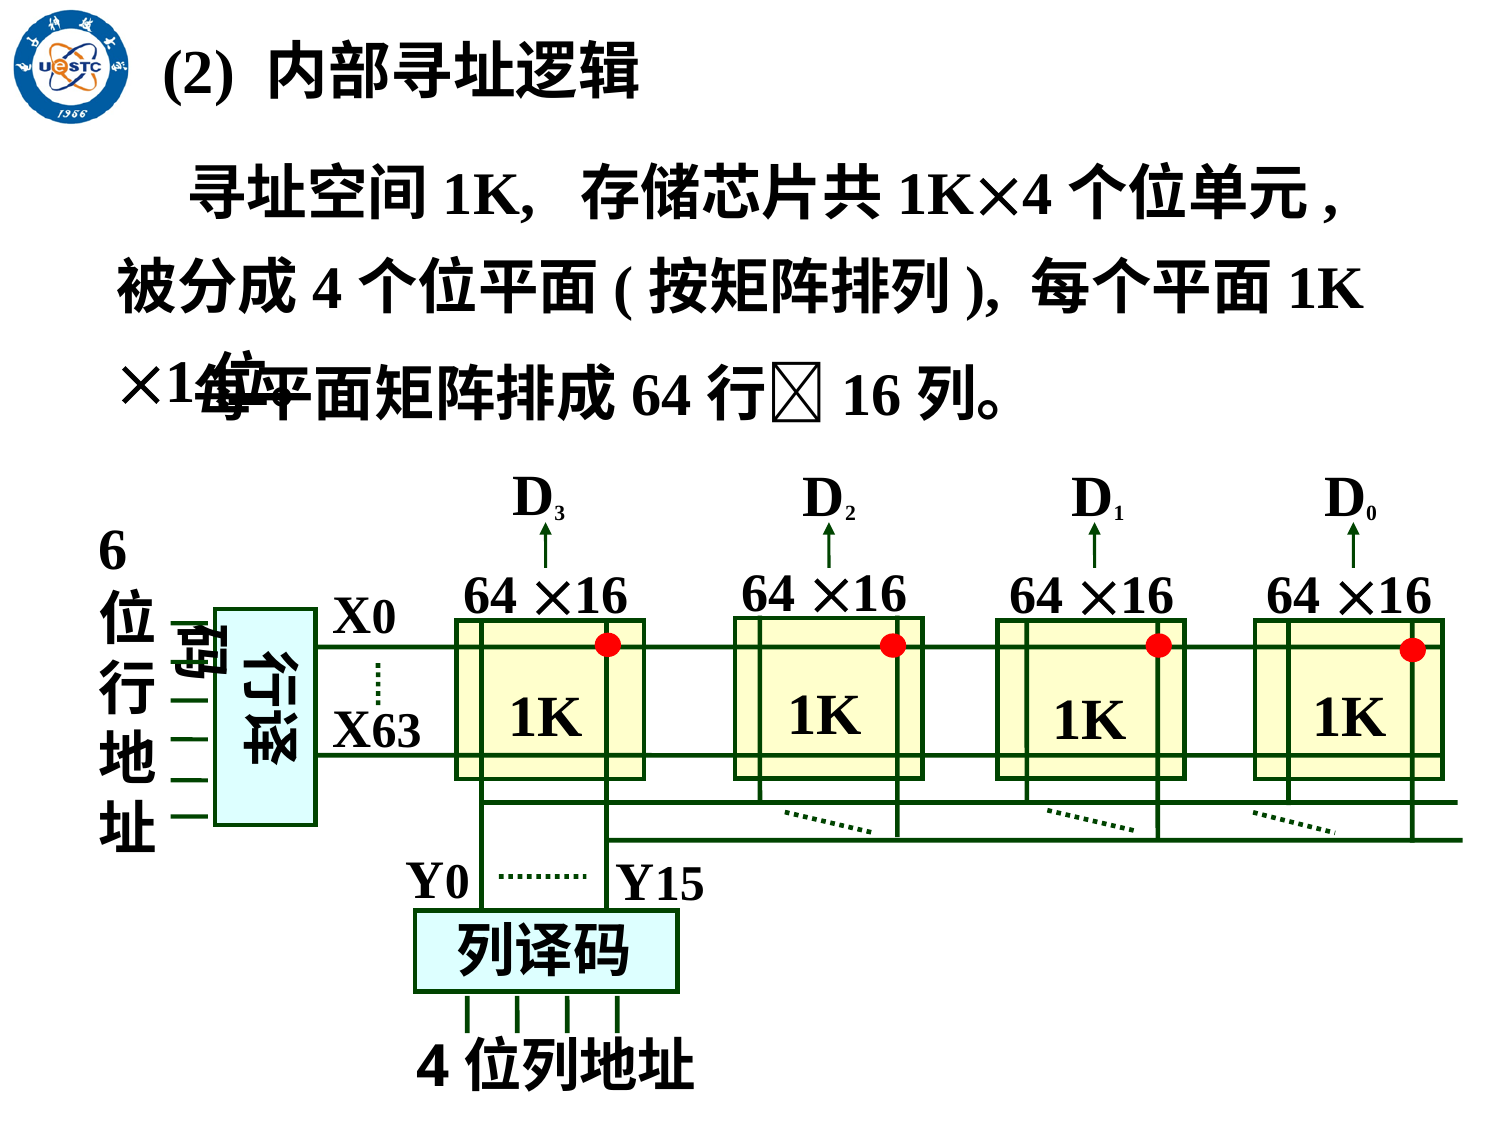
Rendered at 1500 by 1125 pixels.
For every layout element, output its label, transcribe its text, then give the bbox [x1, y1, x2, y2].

text_box 每平面矩阵排成64行16列。 [178, 348, 1038, 436]
text_box (2) 内部寻址逻辑 [147, 23, 813, 114]
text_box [83, 503, 1464, 1108]
picture [6, 8, 136, 126]
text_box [497, 449, 1406, 501]
text_box 寻址空间1K, 存储芯片共1K4个位单元, 被分成4个位平面(按矩阵排列), 每个平面1K 1位。 [102, 124, 1418, 422]
